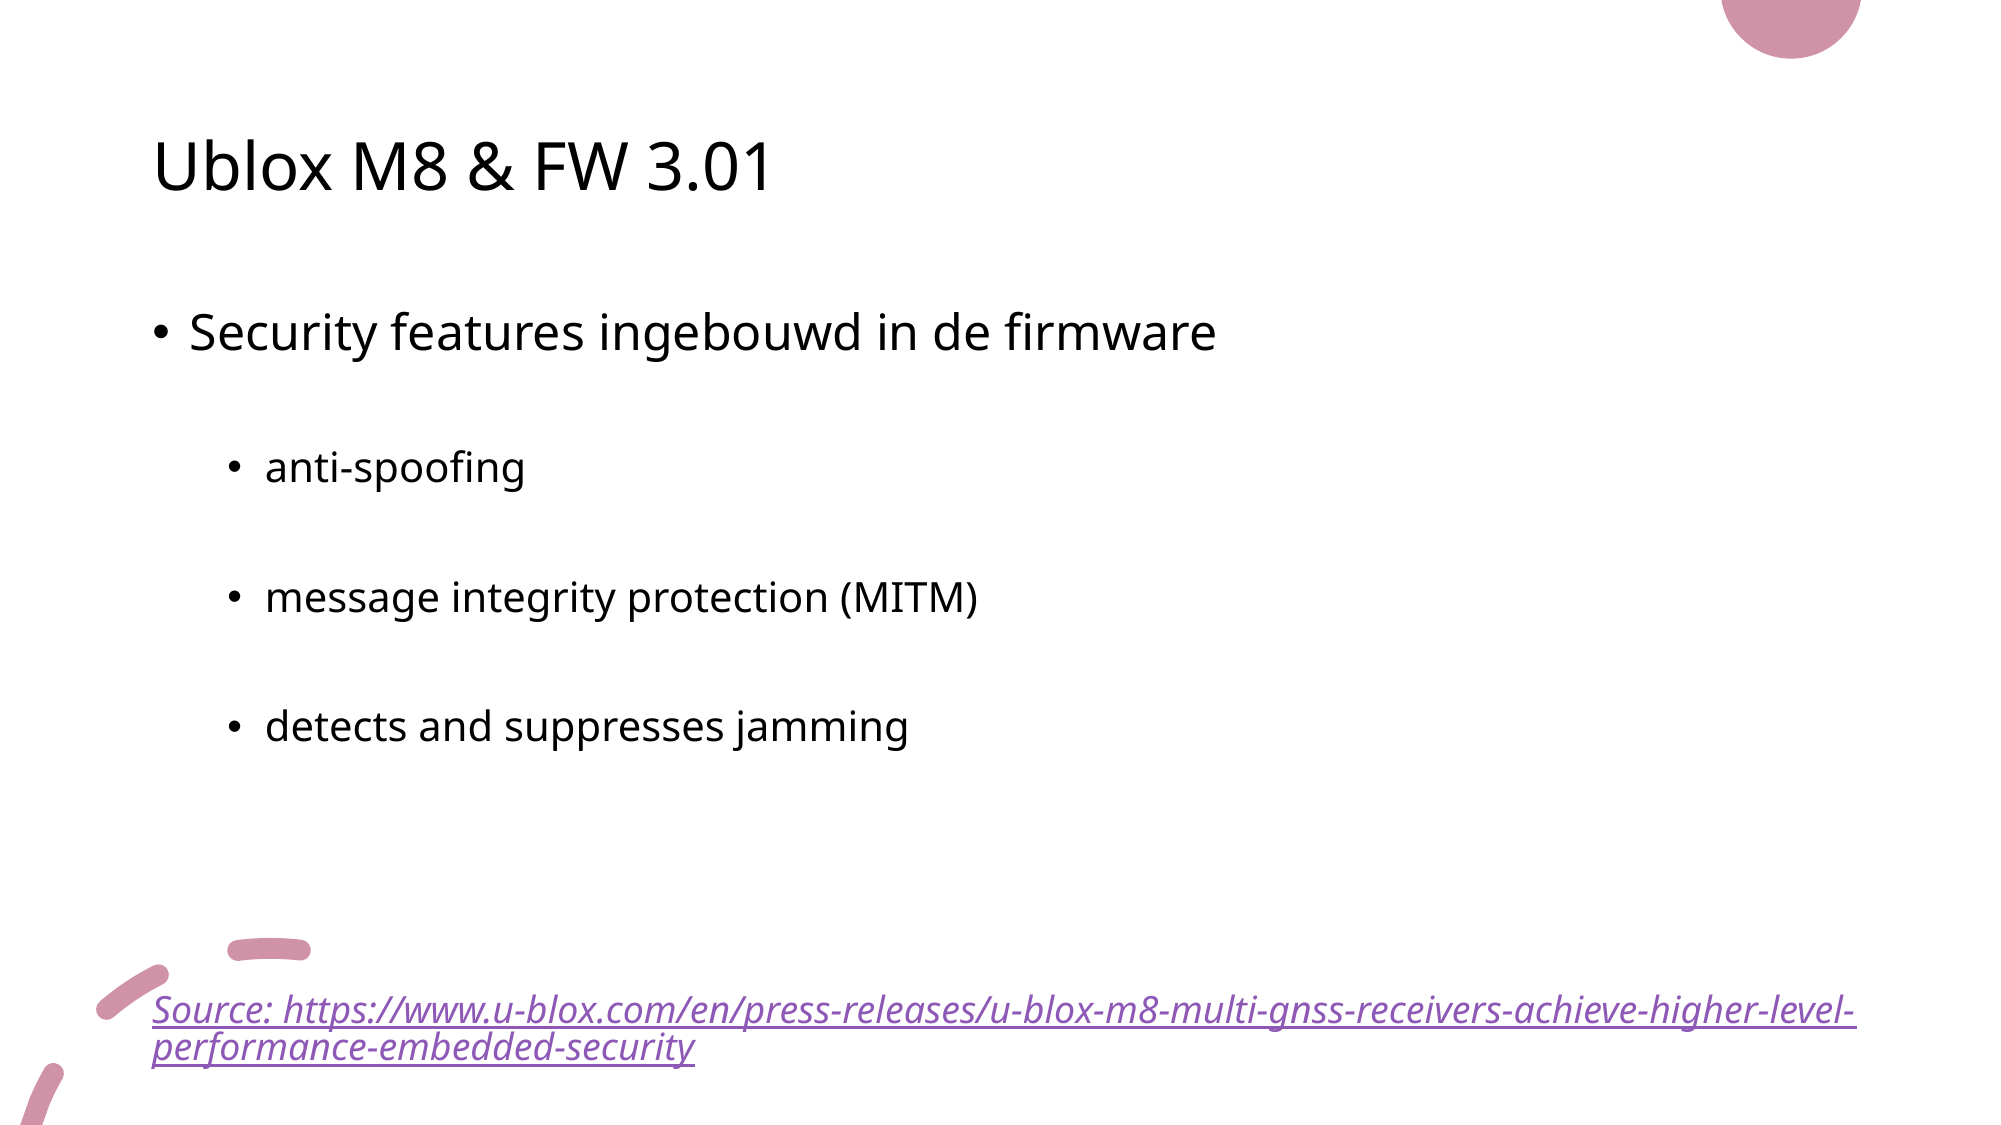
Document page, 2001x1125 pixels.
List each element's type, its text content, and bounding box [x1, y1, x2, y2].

text_box Source: https://www.u-blox.com/en/press-releases/u-blox-m8-multi-gnss-receivers-achieve-higher-level-performance-embedded-security [137, 978, 1875, 1090]
title Ublox M8 & FW 3.01 [137, 59, 1863, 278]
list Security features ingebouwd in de firmware anti-spoofing message integrity protection (MITM) detects and suppresses jamming [137, 299, 1863, 933]
